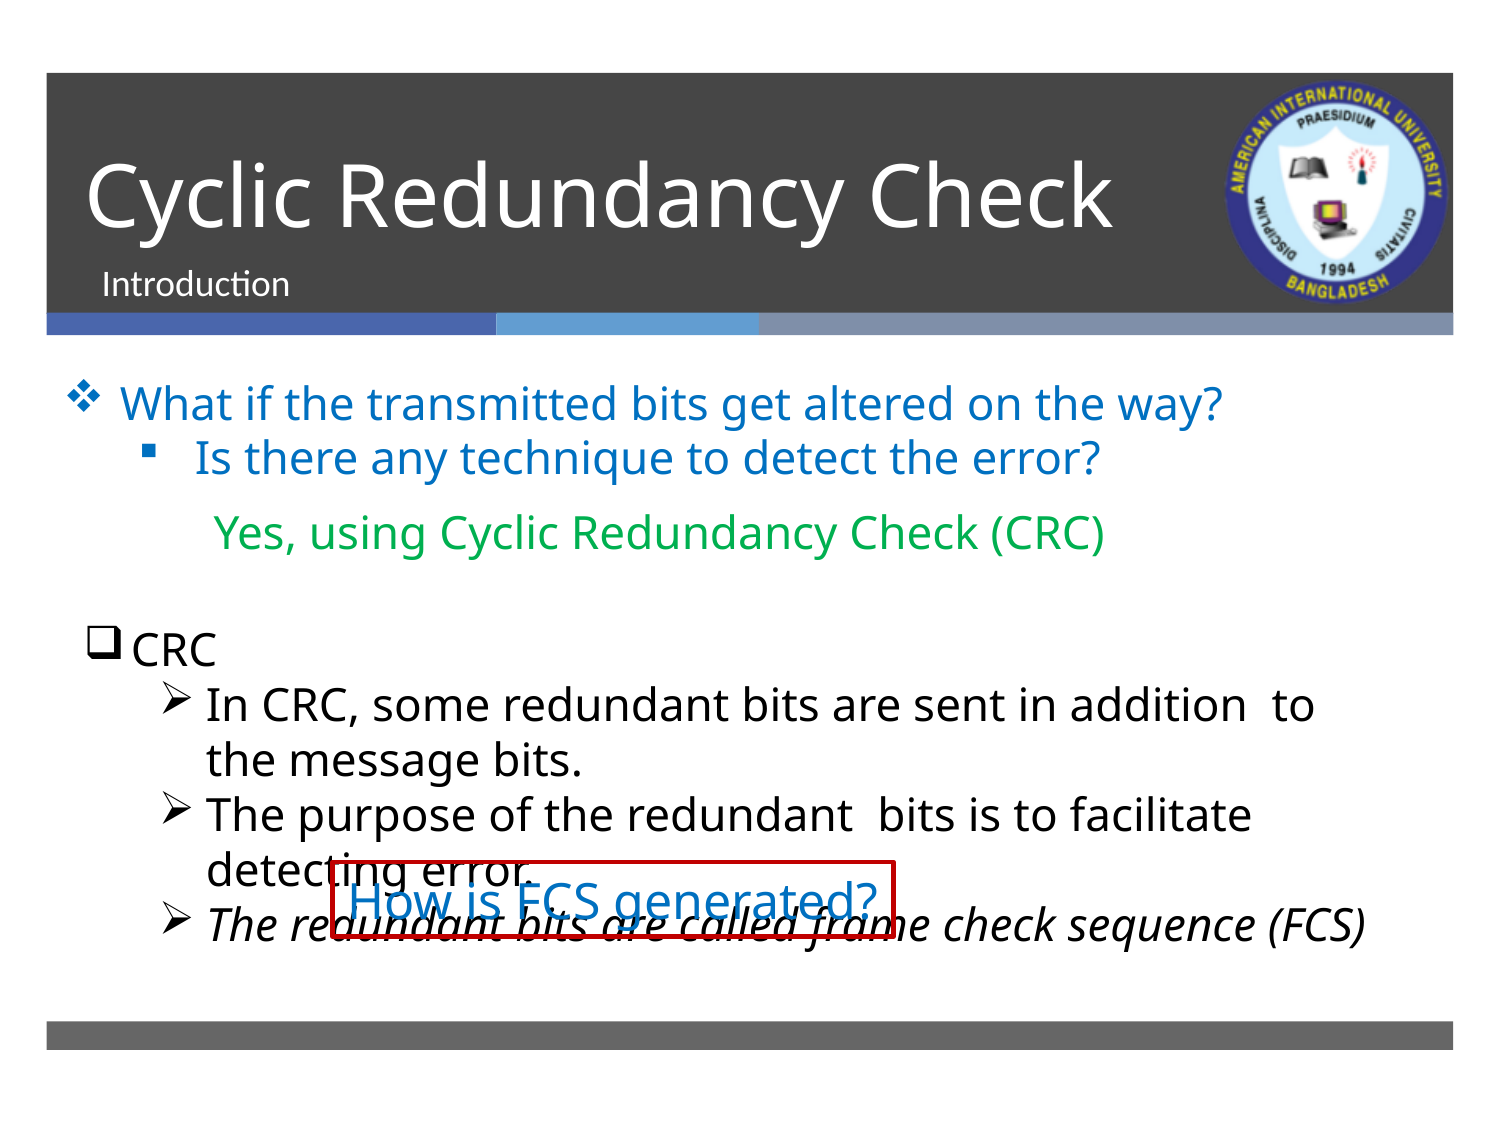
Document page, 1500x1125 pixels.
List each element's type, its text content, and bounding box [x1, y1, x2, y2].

picture [1351, 75, 1454, 310]
text_box Yes, using Cyclic Redundancy Check (CRC) [198, 496, 1120, 567]
text_box How is FCS generated? [332, 861, 894, 937]
text_box What if the transmitted bits get altered on the way? Is there any technique to detect the error? [48, 366, 1371, 492]
title Cyclic Redundancy Check [69, 73, 1351, 253]
subtitle Introduction [78, 251, 1351, 331]
text_box CRC In CRC, some redundant bits are sent in addition to the message bits. The purpose of the redundant bits is to facilitate detecting error. The redundant bits are called frame check sequence (FCS) [69, 613, 1391, 959]
